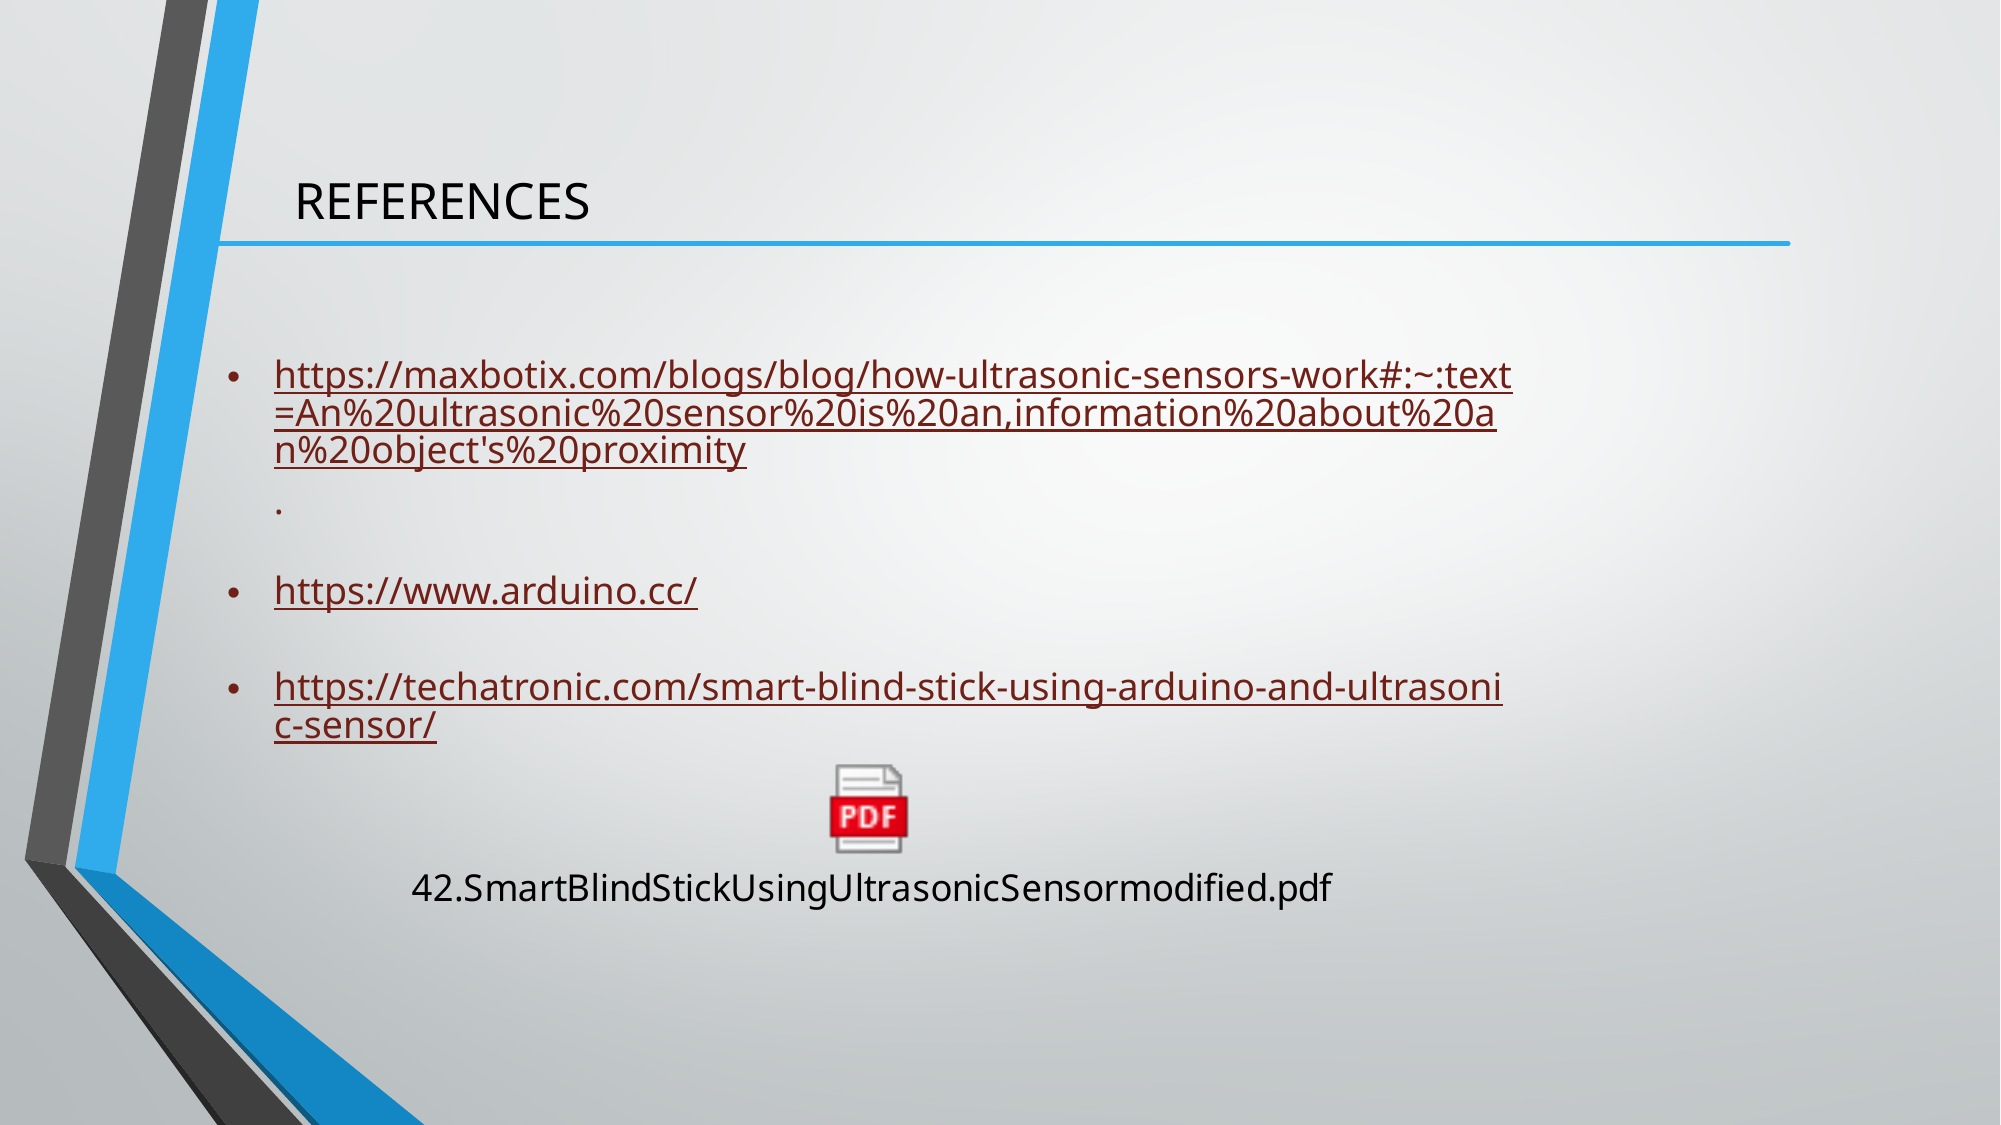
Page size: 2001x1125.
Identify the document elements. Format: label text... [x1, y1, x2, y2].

text_box https://maxbotix.com/blogs/blog/how-ultrasonic-sensors-work#:~:text=An%20ultrasonic%20sensor%20is%20an,information%20about%20an%20object's%20proximity. https://www.arduino.cc/ https://techatronic.com/smart-blind-stick-using-arduino-and-ultrasonic-sensor/ [212, 343, 1531, 692]
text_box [330, 760, 1413, 925]
title REFERENCES [126, 27, 759, 238]
